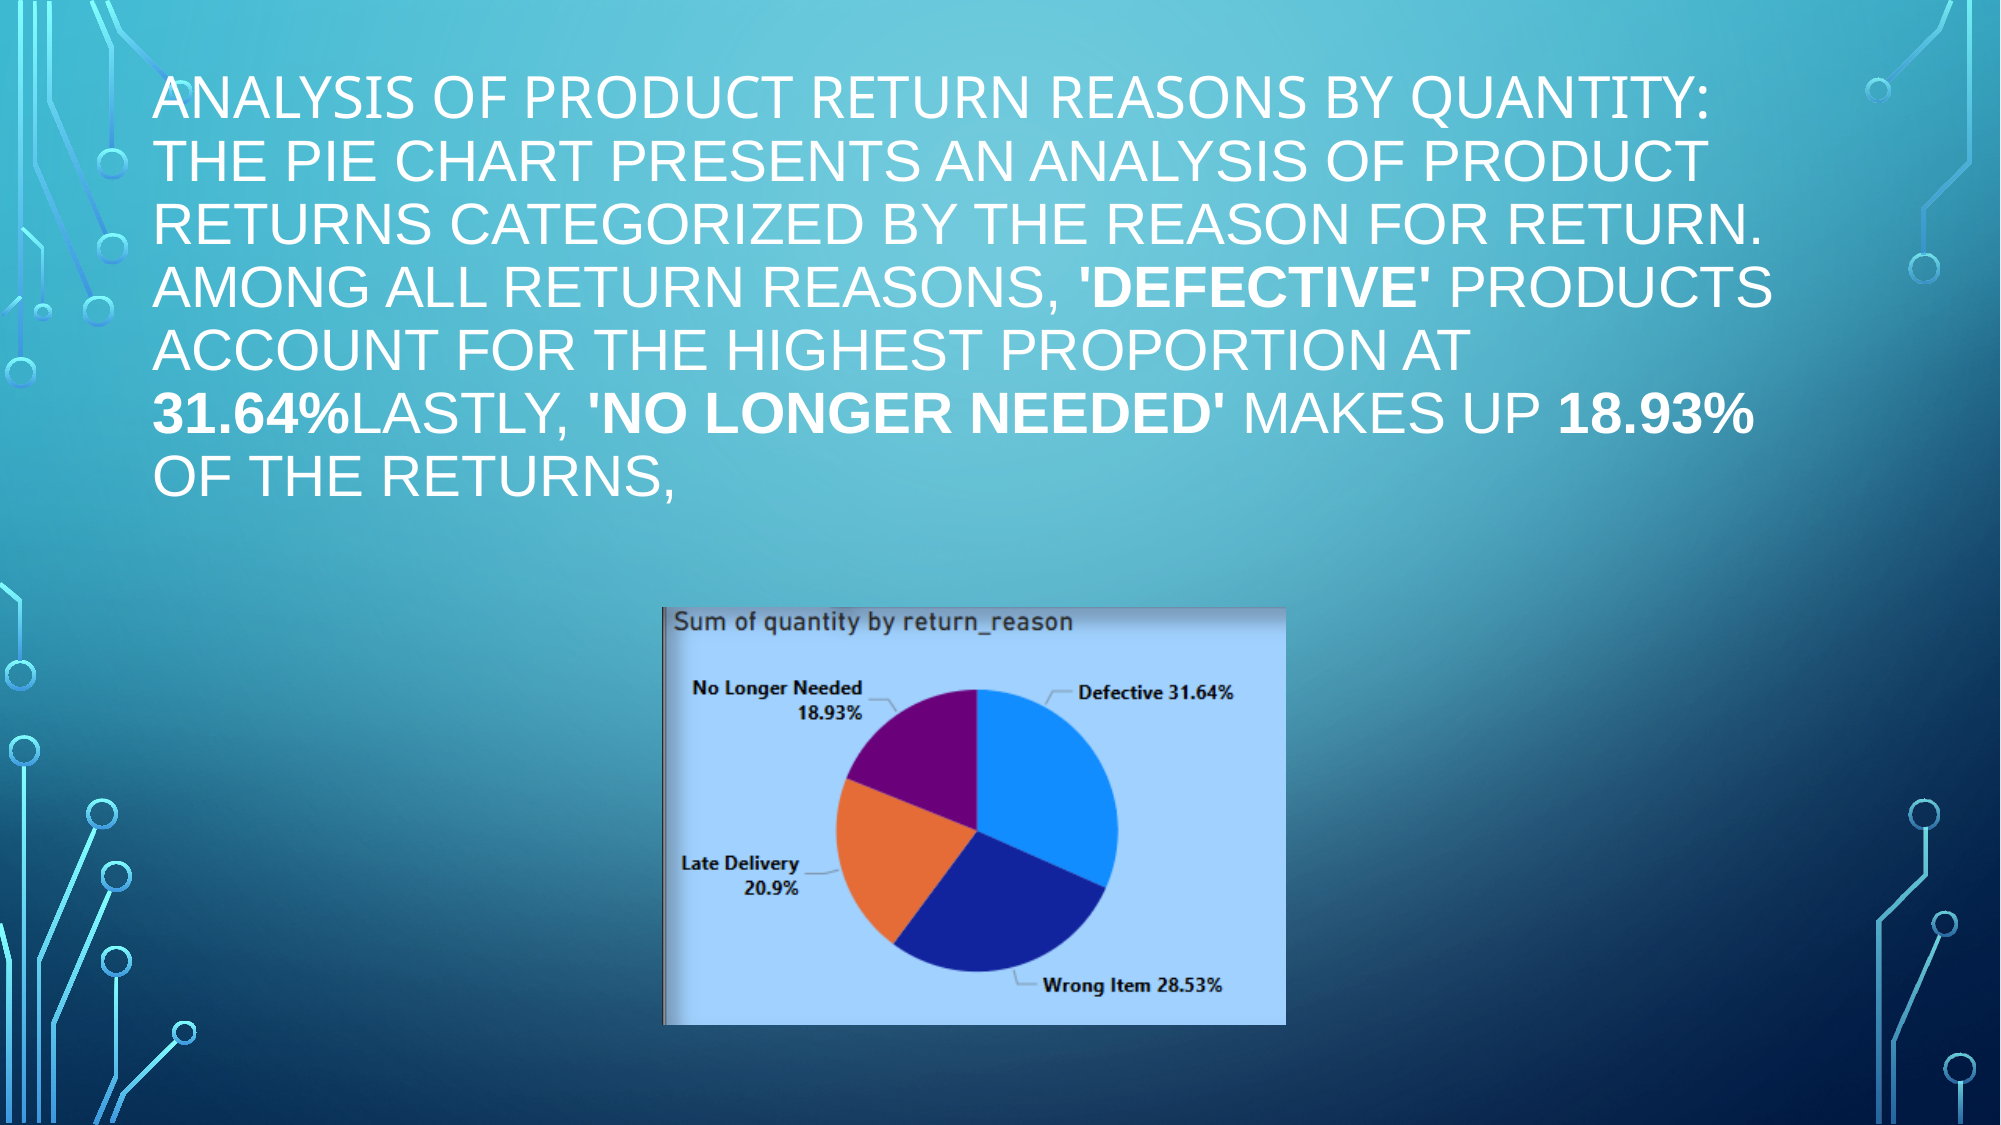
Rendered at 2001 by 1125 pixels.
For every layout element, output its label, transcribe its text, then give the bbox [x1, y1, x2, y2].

title Analysis of Product Return Reasons by Quantity: The pie chart presents an analysis of product returns categorized by the reason for return. Among all return reasons, 'Defective' products account for the highest proportion at 31.64%Lastly, 'No Longer Needed' makes up 18.93% of the returns, [137, 59, 1863, 518]
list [661, 607, 1286, 1025]
